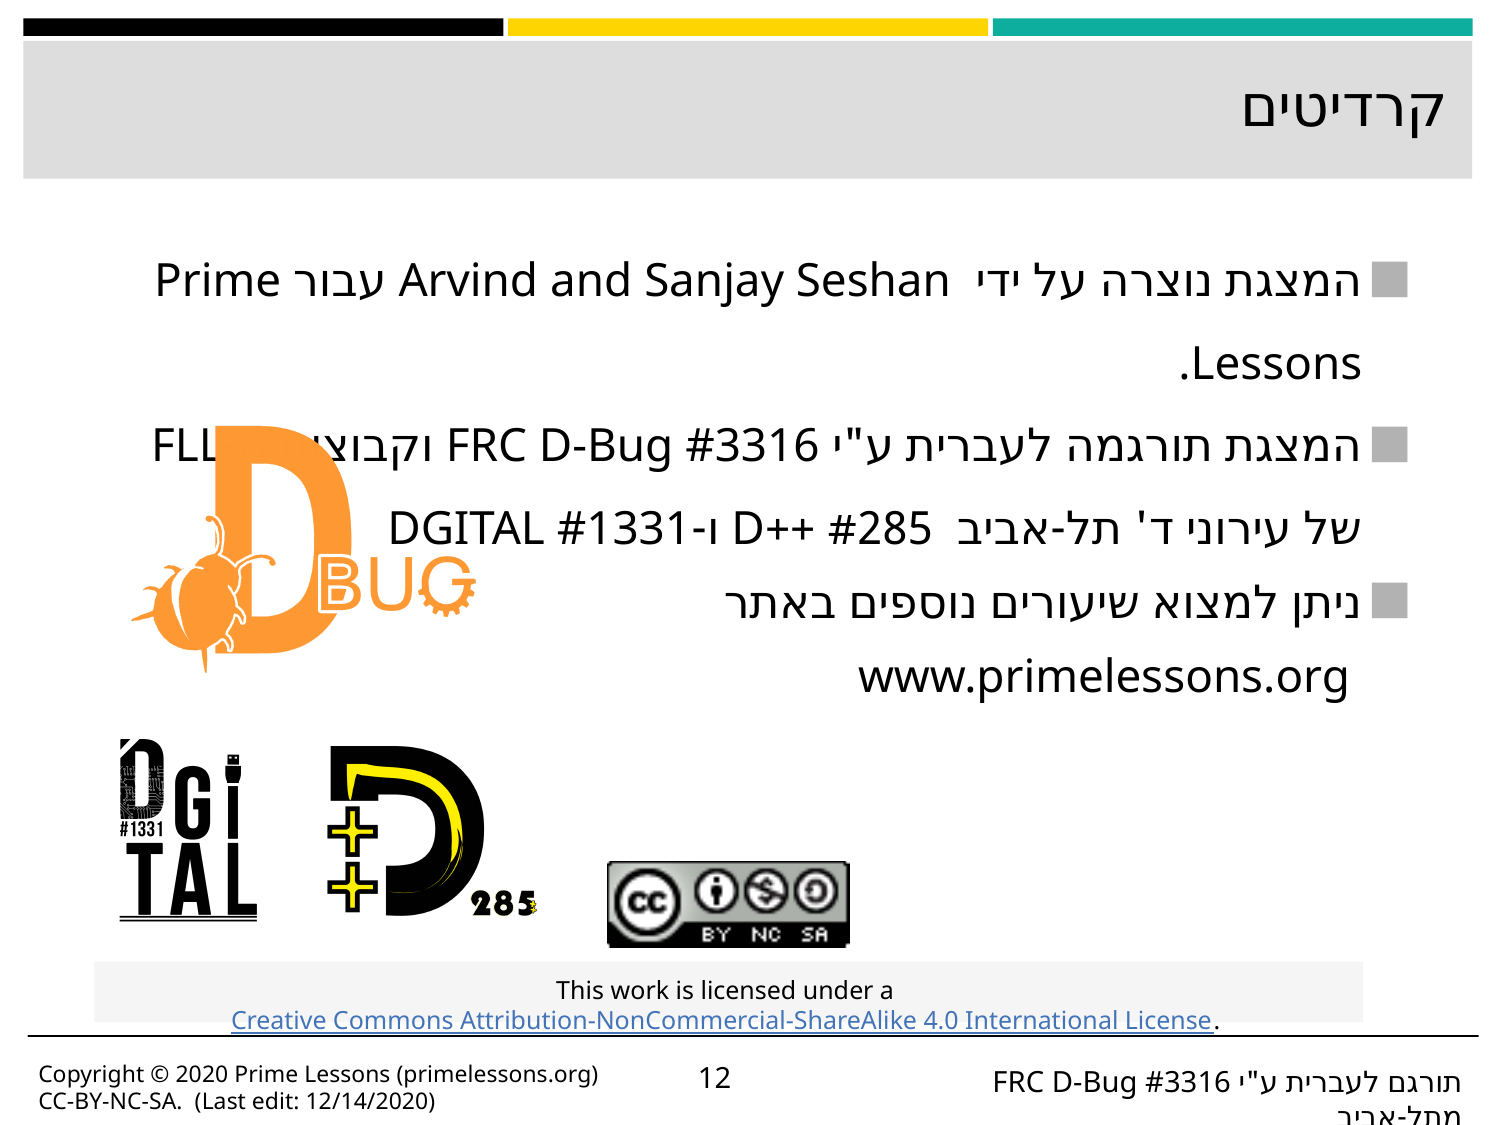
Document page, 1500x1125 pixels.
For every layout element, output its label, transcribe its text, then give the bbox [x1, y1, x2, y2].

title קרדיטים [28, 60, 1464, 148]
list המצגת נוצרה על ידי Arvind and Sanjay Seshan עבור Prime Lessons. המצגת תורגמה לעברית ע"י FRC D-Bug #3316 וקבוצות ה-FLL של עירוני ד' תל-אביב #285 ++D ו-DGITAL #1331 ניתן למצוא שיעורים נוספים באתר www.primelessons.org [75, 216, 1428, 743]
picture [74, 734, 302, 925]
slide_number ‹#› [682, 1051, 810, 1112]
text_box This work is licensed under a Creative Commons Attribution-NonCommercial-ShareAlike 4.0 International License. [94, 961, 1363, 1023]
picture [607, 861, 851, 948]
picture [314, 733, 542, 926]
picture [94, 388, 513, 710]
footer Copyright © 2020 Prime Lessons (primelessons.org) CC-BY-NC-SA. (Last edit: 12/14/2020) [23, 1051, 622, 1112]
